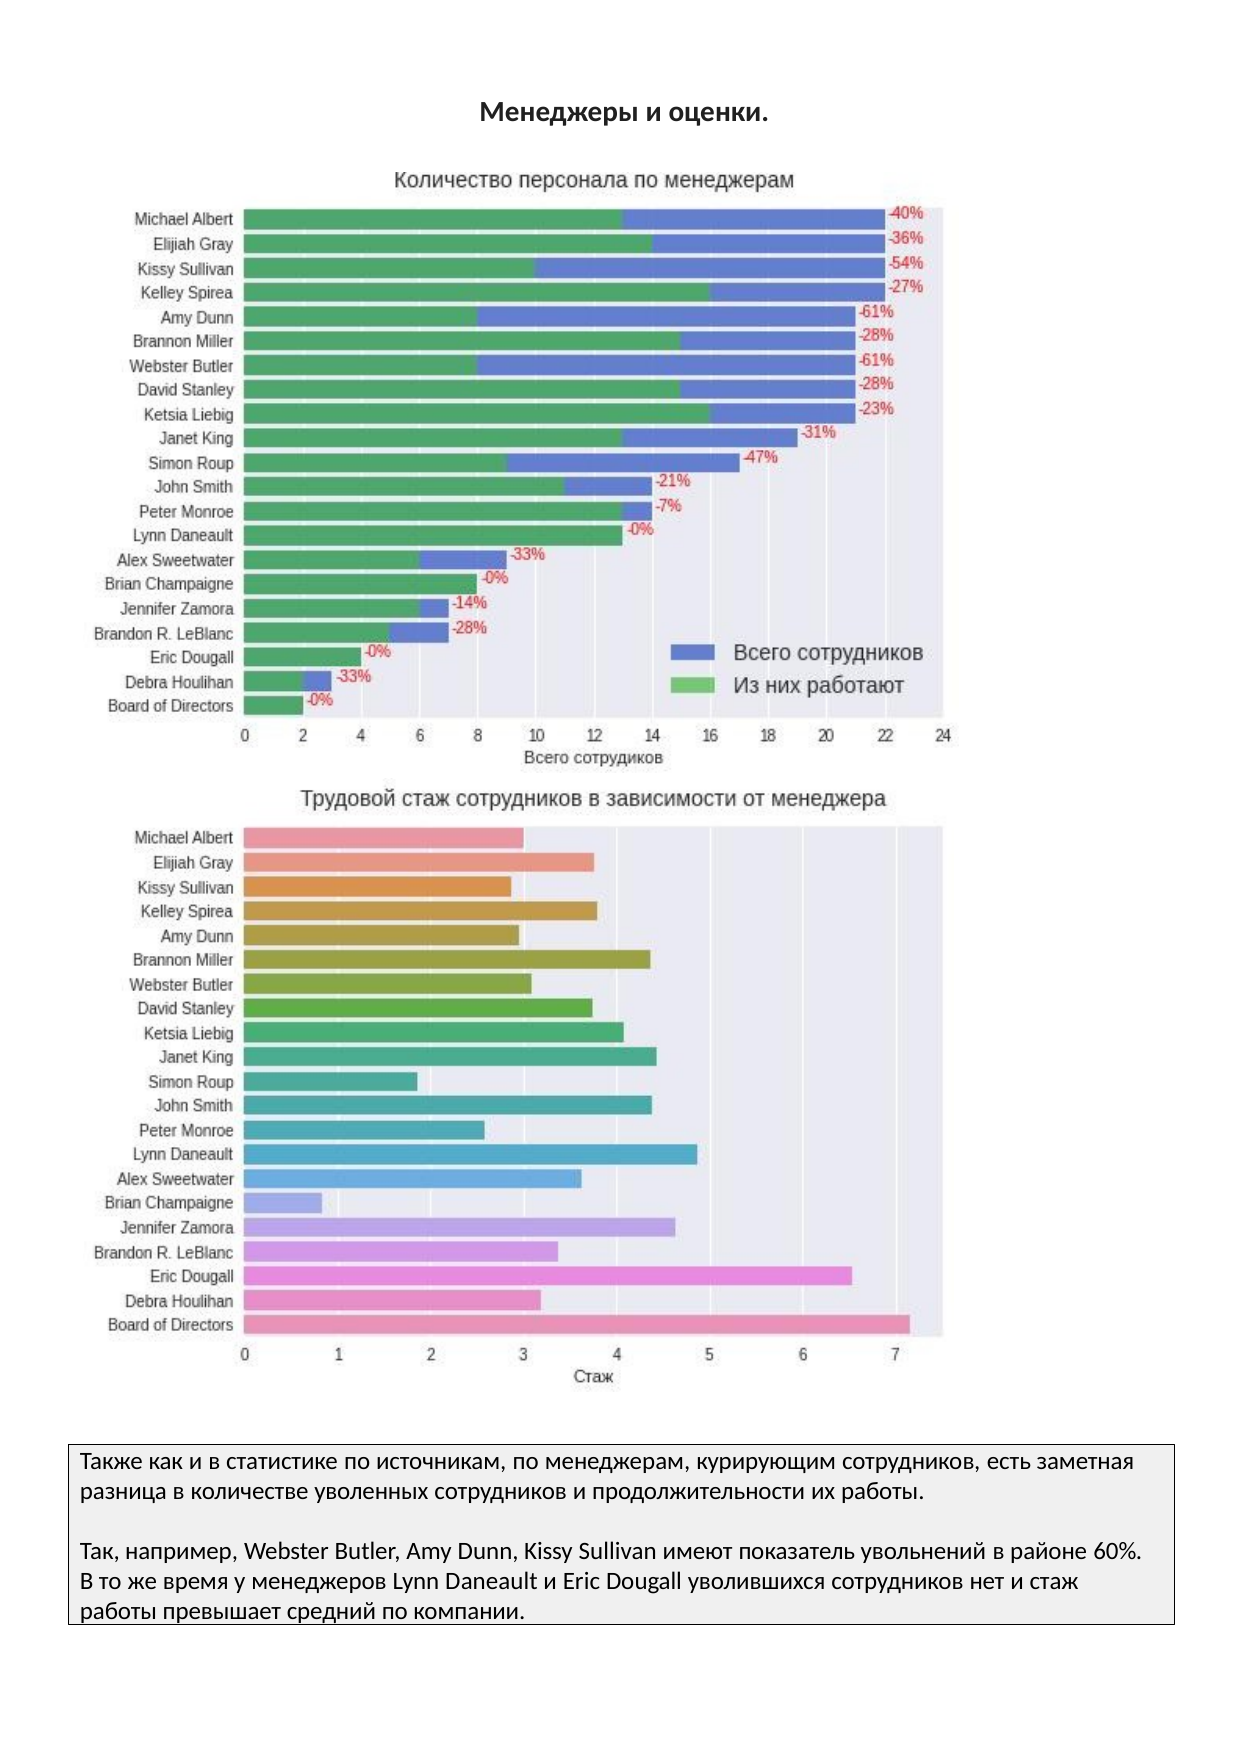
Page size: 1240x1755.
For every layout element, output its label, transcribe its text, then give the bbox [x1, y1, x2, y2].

text_box Также как и в статистике по источникам, по менеджерам, курирующим сотрудников, есть заметная разница в количестве уволенных сотрудников и продолжительности их работы. Так, например, Webster Butler, Amy Dunn, Kissy Sullivan имеют показатель увольнений в районе 60%. В то же время у менеджеров Lynn Daneault и Eric Dougall уволившихся сотрудников нет и стаж работы превышает средний по компании. [68, 1444, 1175, 1625]
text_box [82, 172, 959, 1392]
text_box Менеджеры и оценки. [477, 90, 773, 128]
